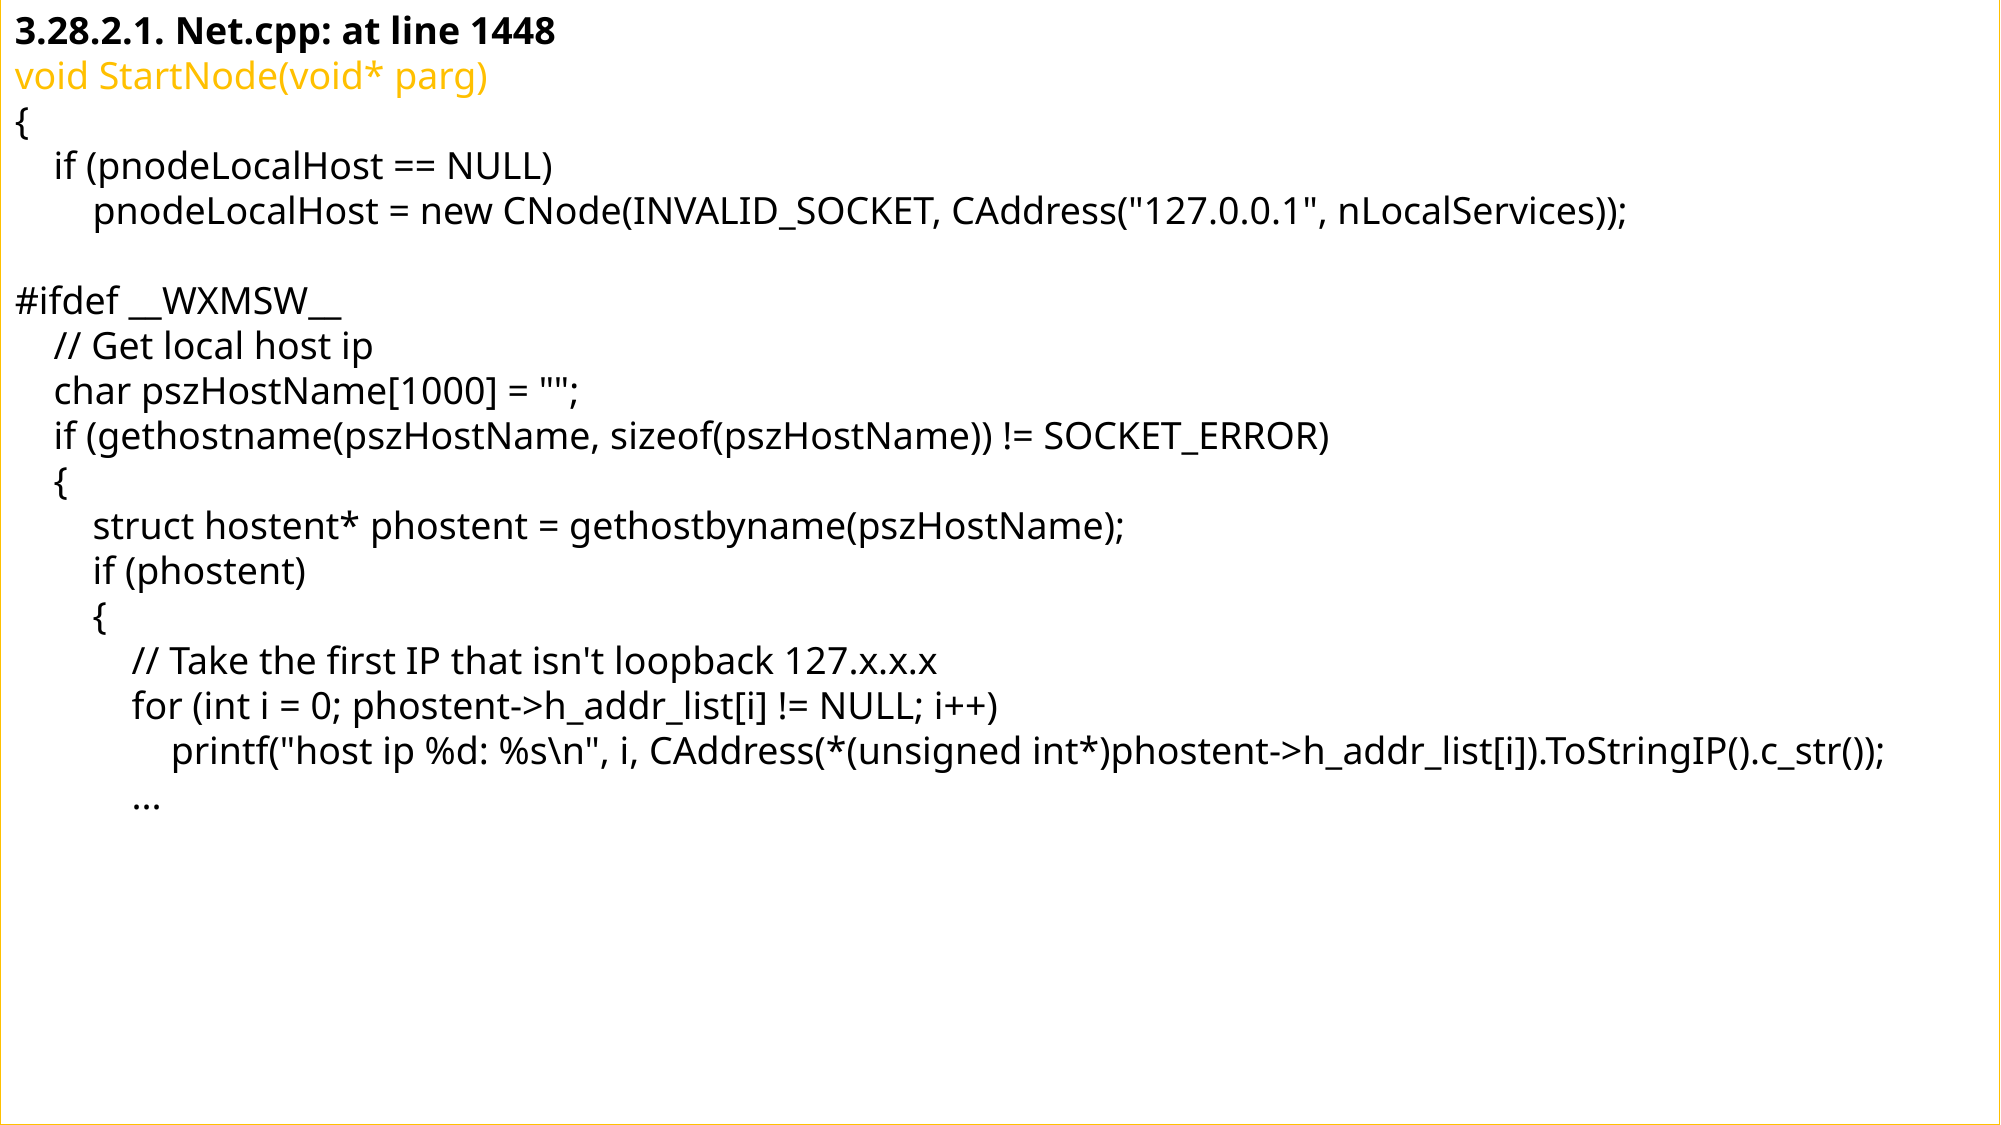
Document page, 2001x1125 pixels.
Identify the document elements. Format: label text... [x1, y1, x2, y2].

text_box 3.28.2.1. Net.cpp: at line 1448 void StartNode(void* parg) { if (pnodeLocalHost == NULL) pnodeLocalHost = new CNode(INVALID_SOCKET, CAddress("127.0.0.1", nLocalServices)); #ifdef __WXMSW__ // Get local host ip char pszHostName[1000] = ""; if (gethostname(pszHostName, sizeof(pszHostName)) != SOCKET_ERROR) { struct hostent* phostent = gethostbyname(pszHostName); if (phostent) { // Take the first IP that isn't loopback 127.x.x.x for (int i = 0; phostent->h_addr_list[i] != NULL; i++) printf("host ip %d: %s\n", i, CAddress(*(unsigned int*)phostent->h_addr_list[i]).ToStringIP().c_str()); ... [0, 0, 2000, 1125]
